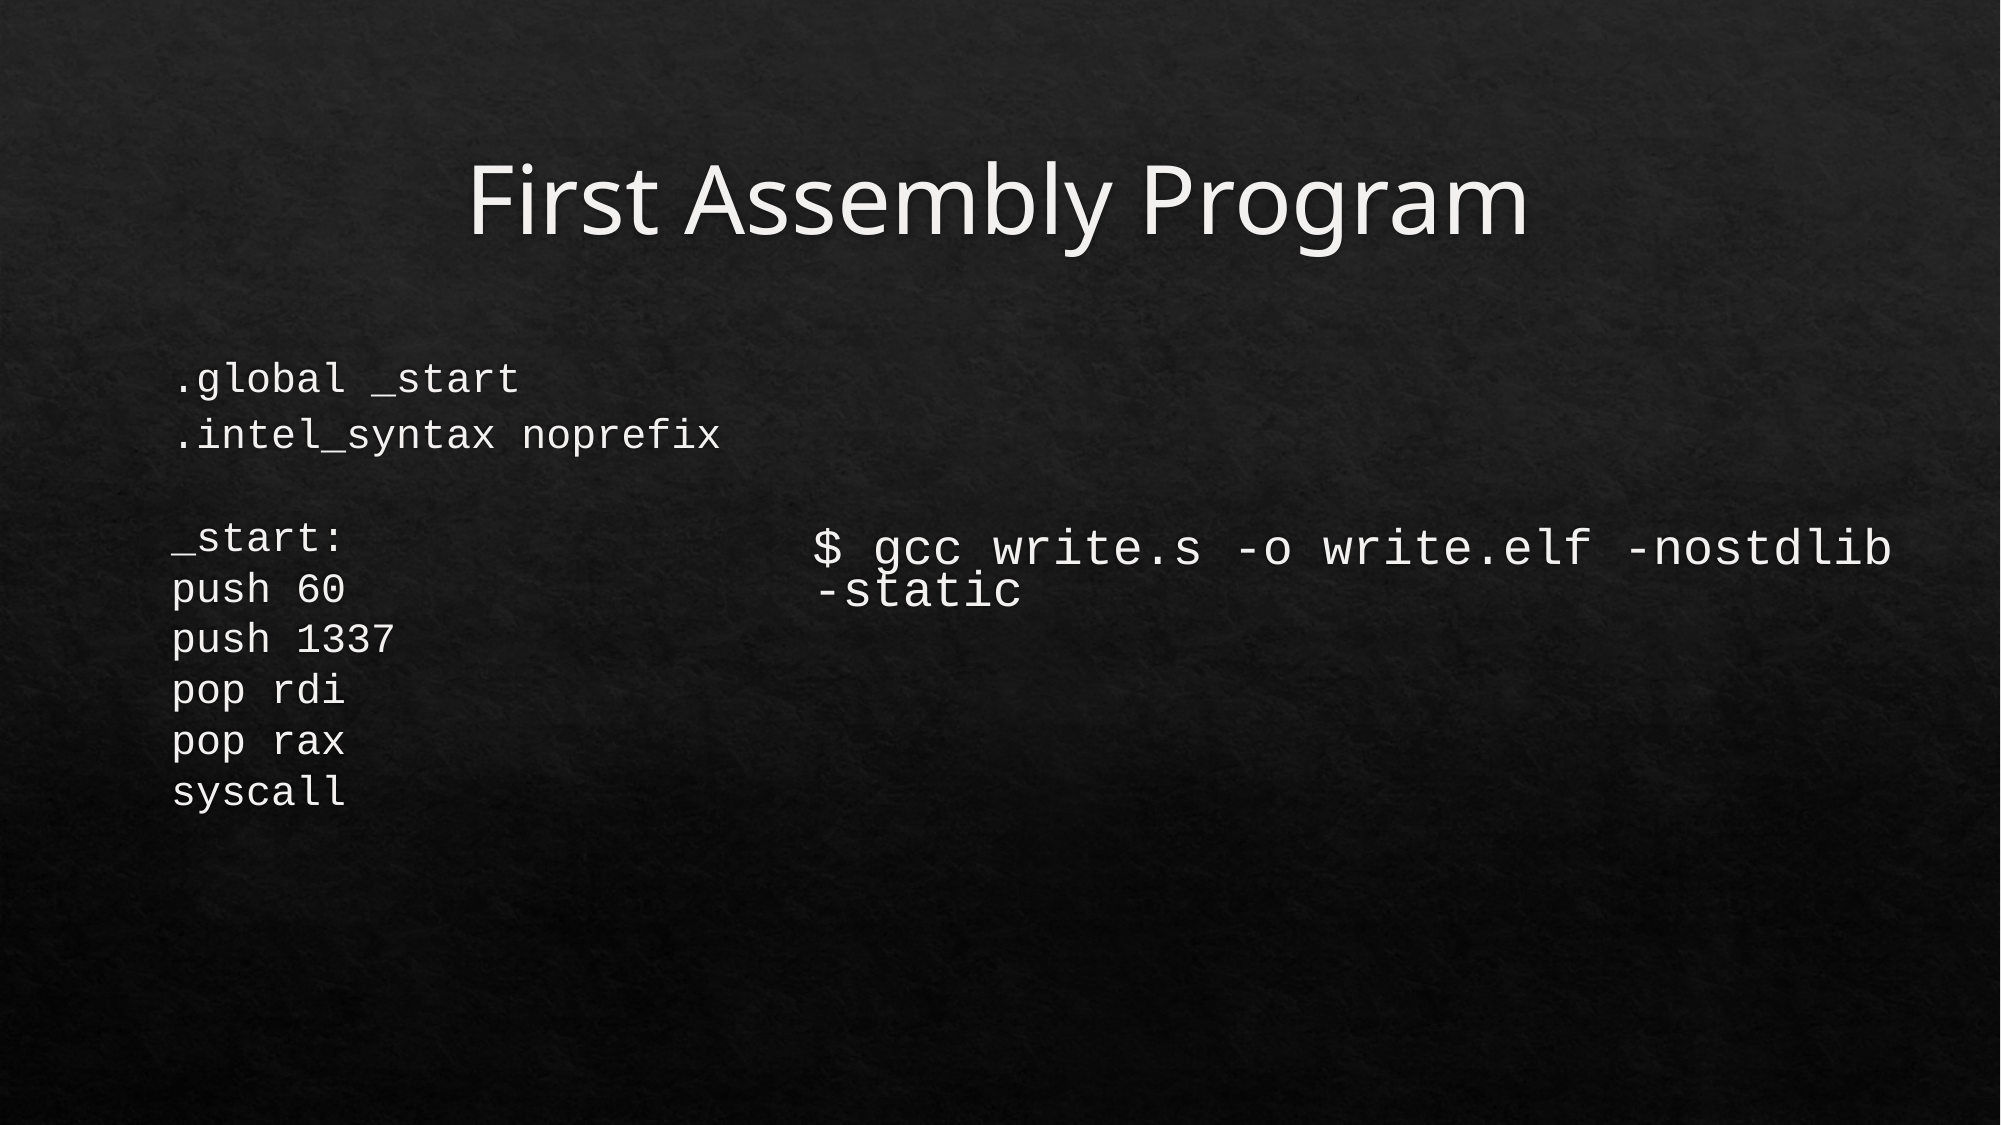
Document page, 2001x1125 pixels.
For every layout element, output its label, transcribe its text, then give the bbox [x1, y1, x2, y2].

text_box $ gcc write.s -o write.elf -nostdlib -static [791, 440, 1955, 899]
list .global _start .intel_syntax noprefix _start: push 60 push 1337 pop rdi pop rax syscall [149, 357, 914, 950]
title First Assembly Program [149, 99, 1849, 307]
